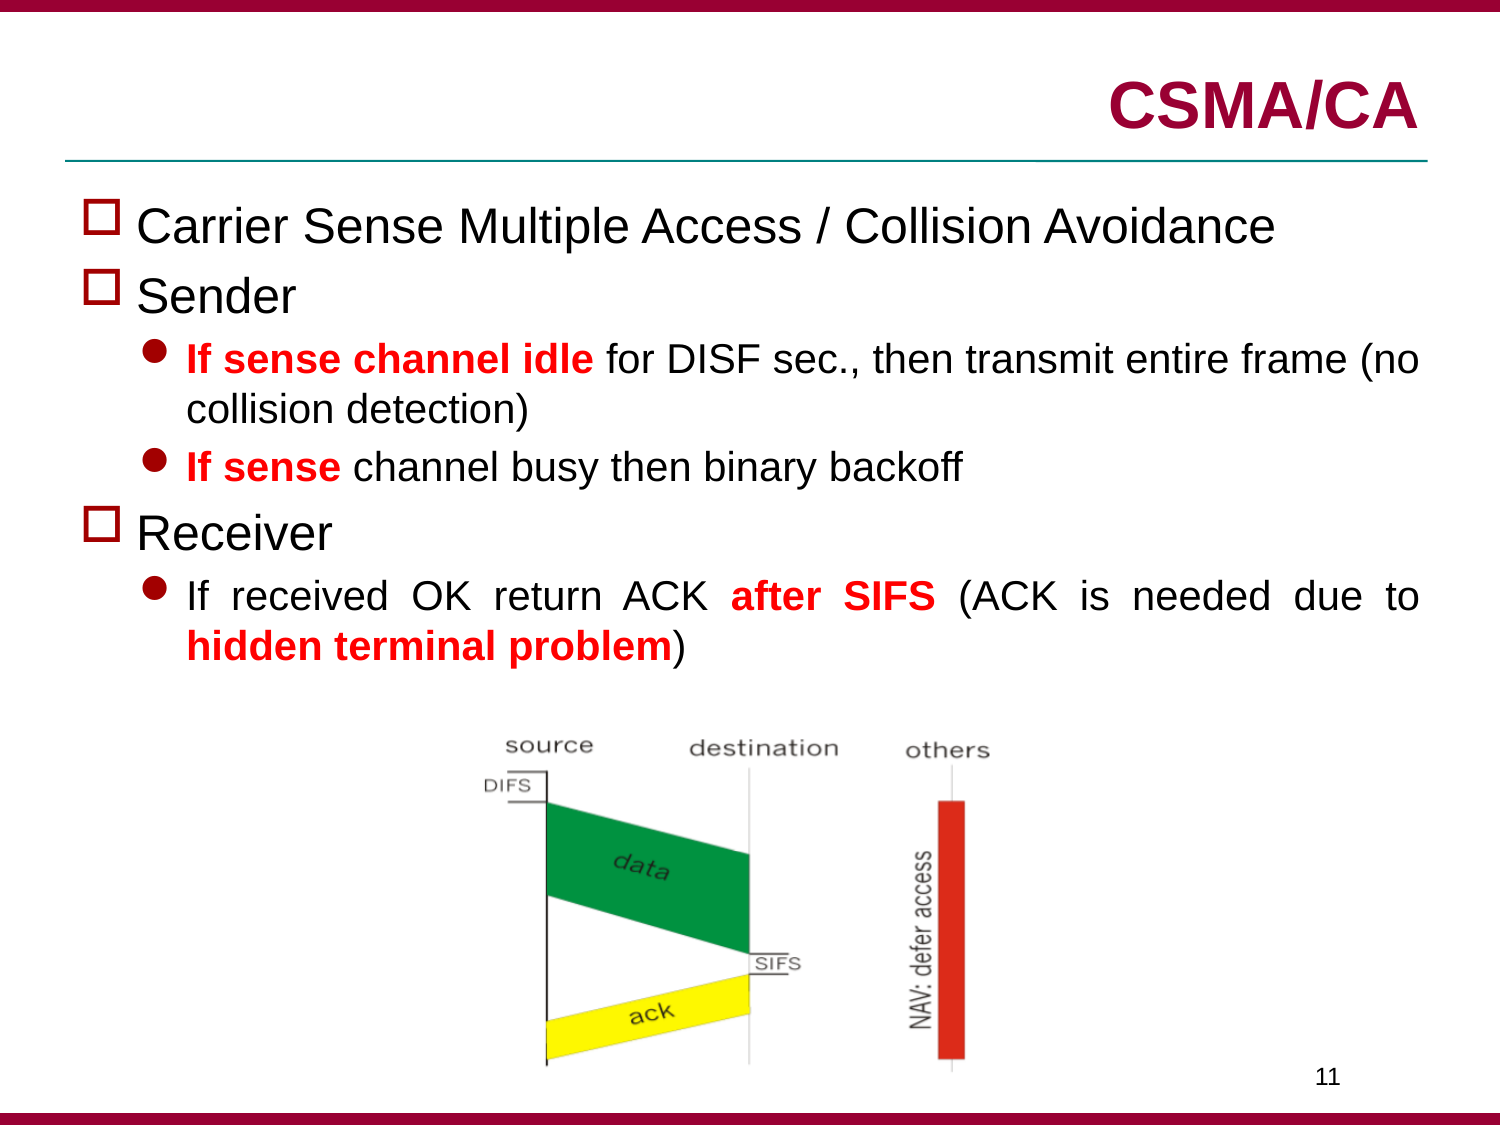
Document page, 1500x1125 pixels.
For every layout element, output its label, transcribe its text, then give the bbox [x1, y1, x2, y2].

picture [474, 693, 1026, 1113]
text_box Carrier Sense Multiple Access / Collision Avoidance Sender If sense channel idle for DISF sec., then transmit entire frame (no collision detection) If sense channel busy then binary backoff Receiver If received OK return ACK after SIFS (ACK is needed due to hidden terminal problem) [64, 186, 1436, 933]
slide_number 11 [1299, 1052, 1425, 1113]
title CSMA/CA [74, 36, 1436, 150]
